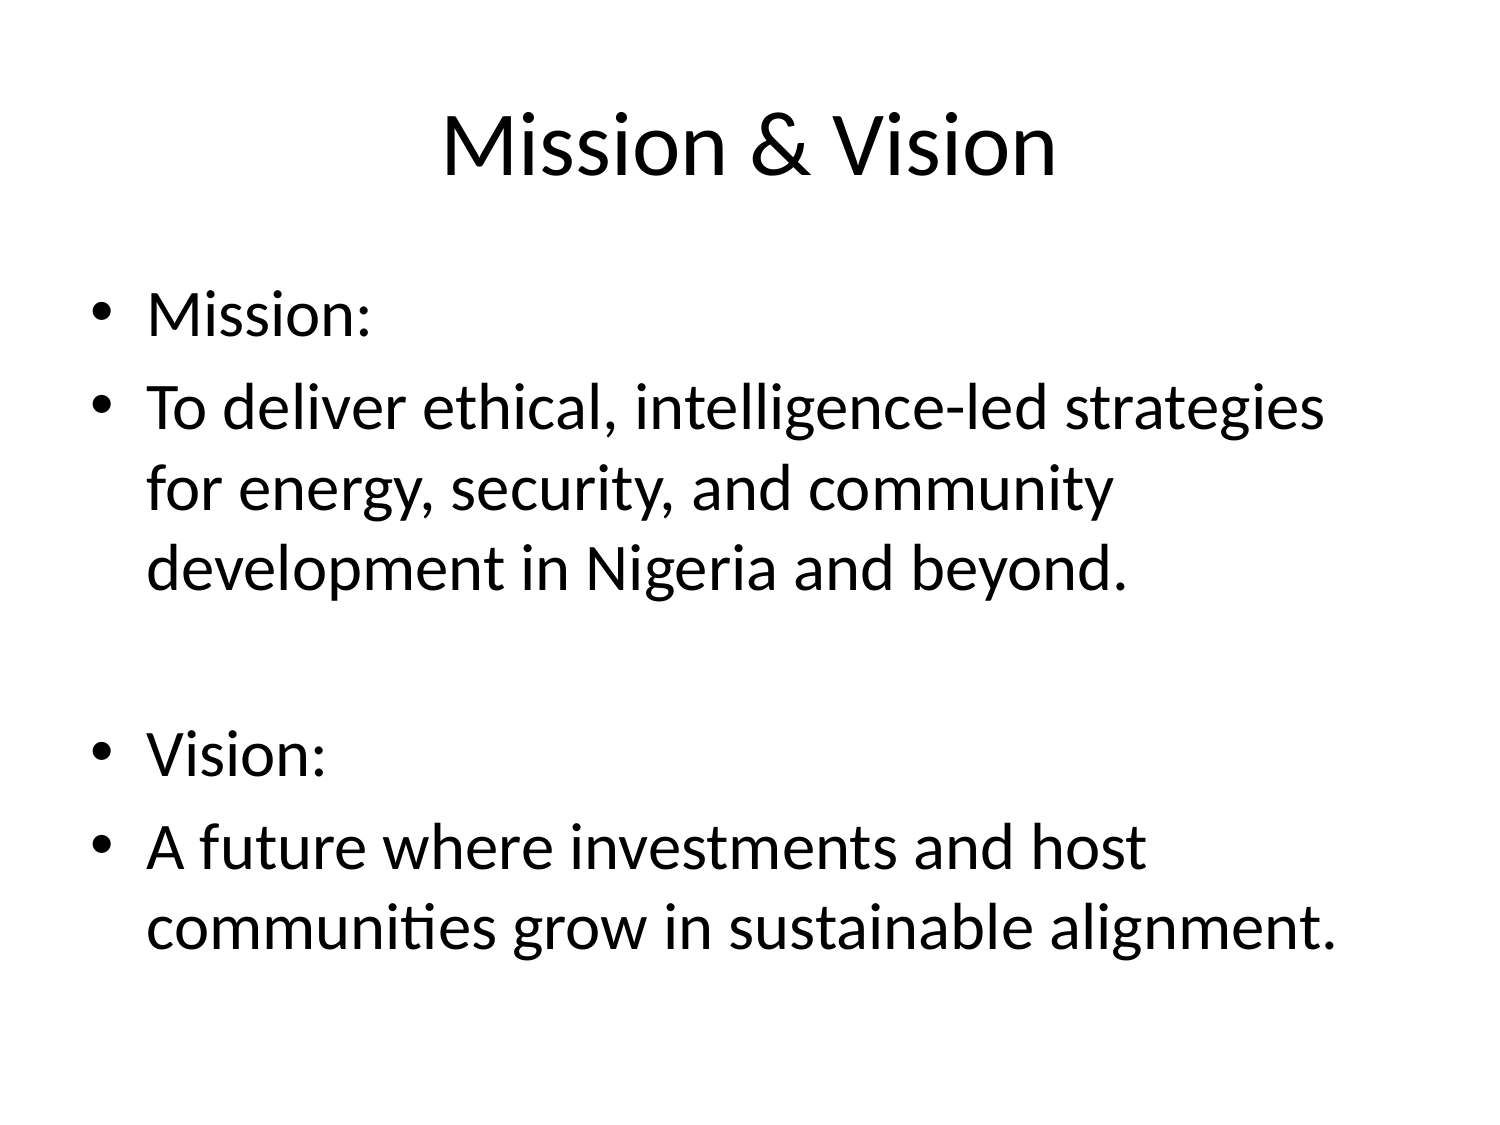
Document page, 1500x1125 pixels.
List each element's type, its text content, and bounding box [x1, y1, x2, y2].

list Mission: To deliver ethical, intelligence-led strategies for energy, security, and community development in Nigeria and beyond. Vision: A future where investments and host communities grow in sustainable alignment. [75, 262, 1425, 1005]
title Mission & Vision [75, 45, 1425, 233]
